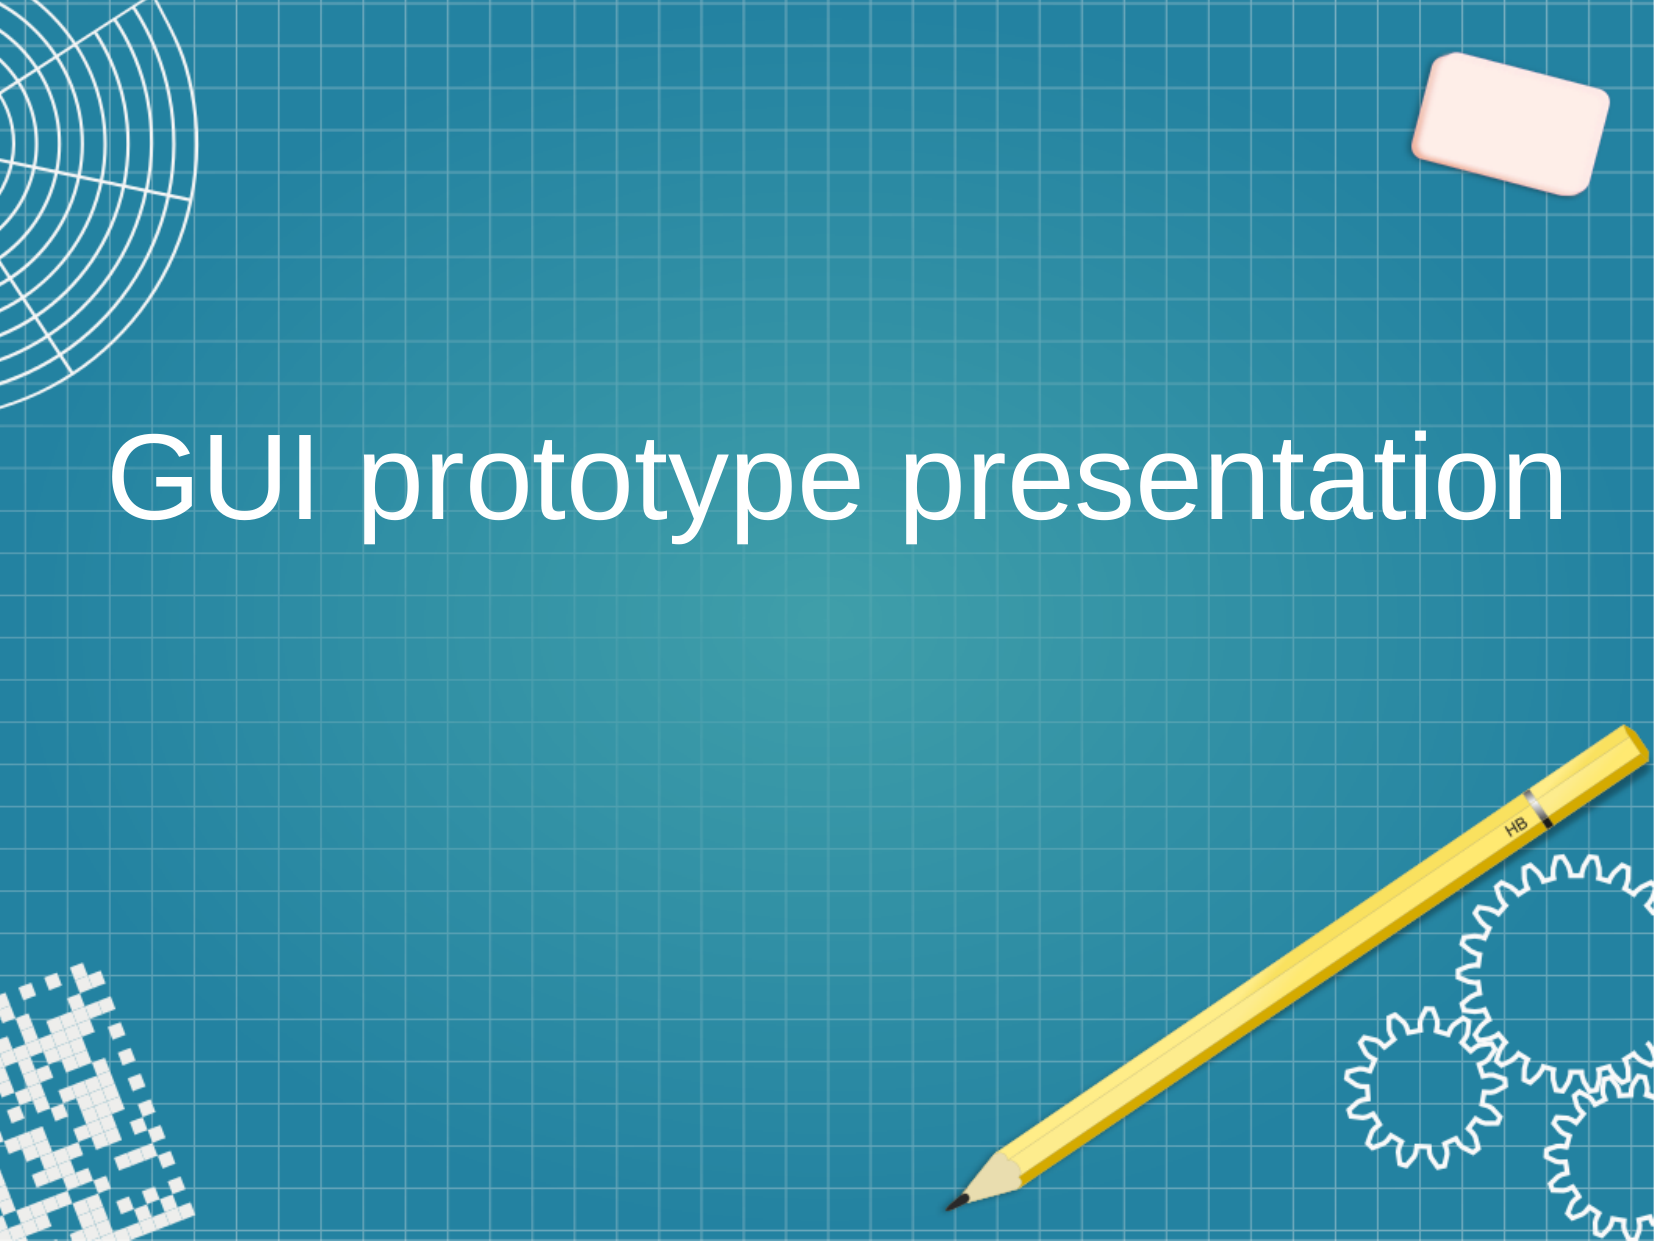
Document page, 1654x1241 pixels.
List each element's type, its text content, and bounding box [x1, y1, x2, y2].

text_box GUI prototype presentation [94, 307, 1583, 591]
picture [0, 0, 1654, 1241]
